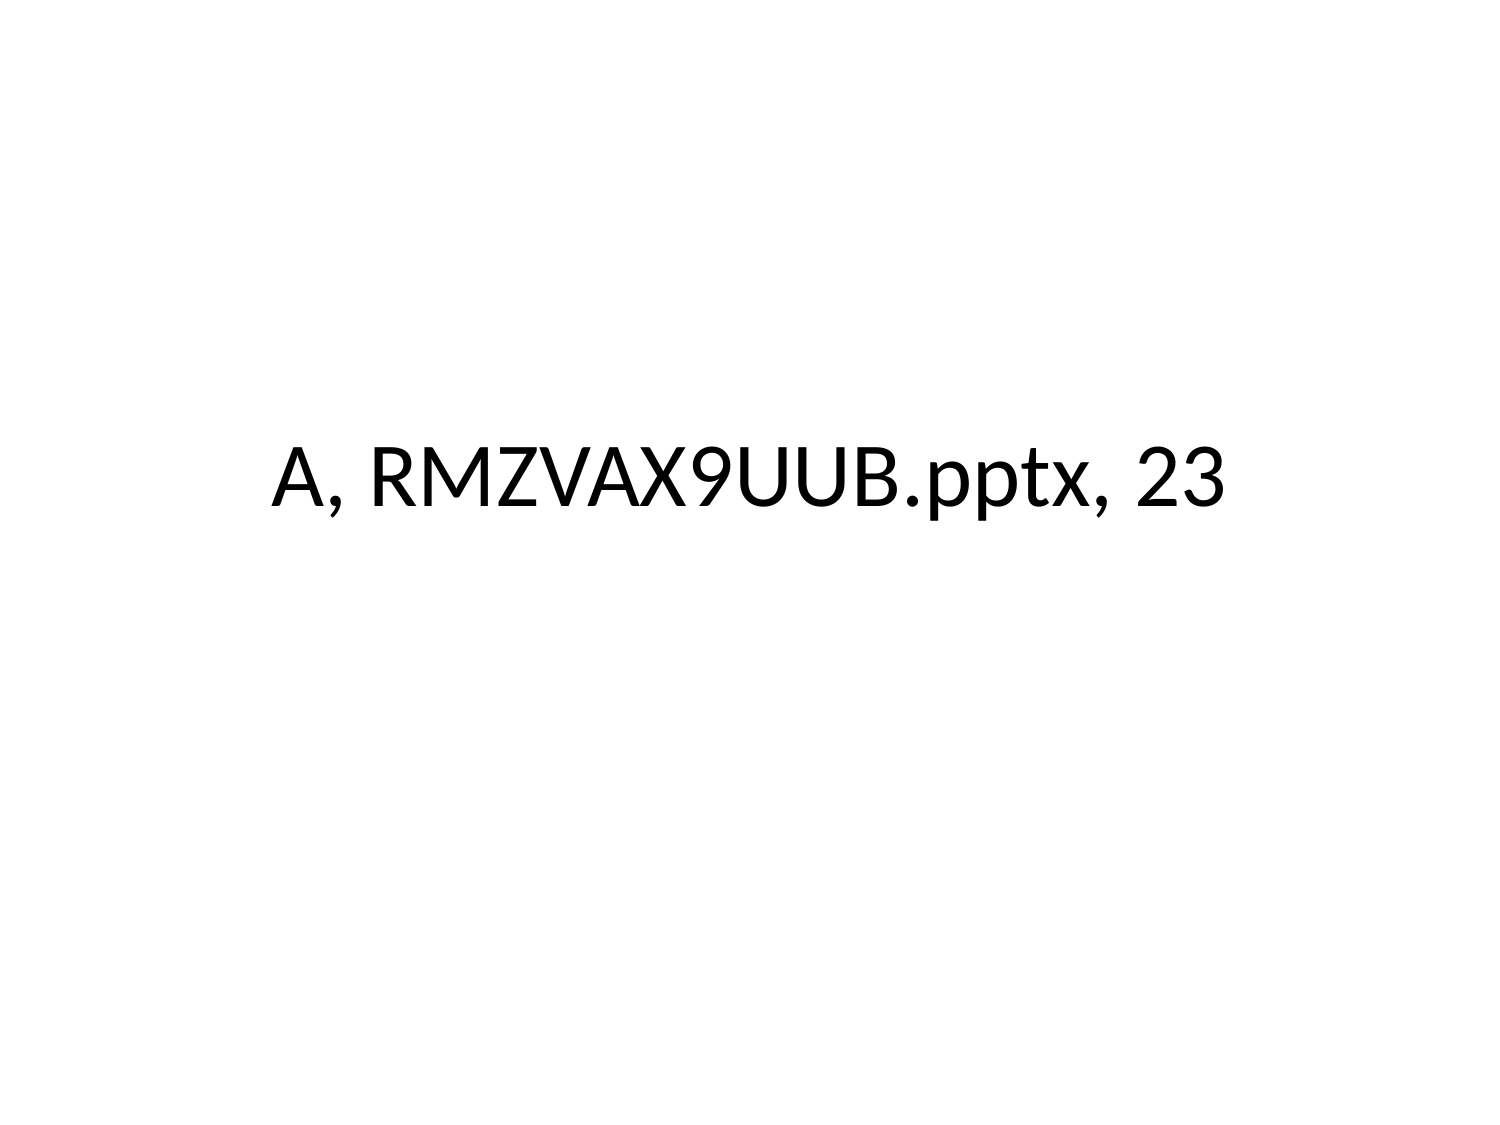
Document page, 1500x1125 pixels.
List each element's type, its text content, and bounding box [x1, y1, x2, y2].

title A, RMZVAX9UUB.pptx, 23 [112, 349, 1388, 591]
